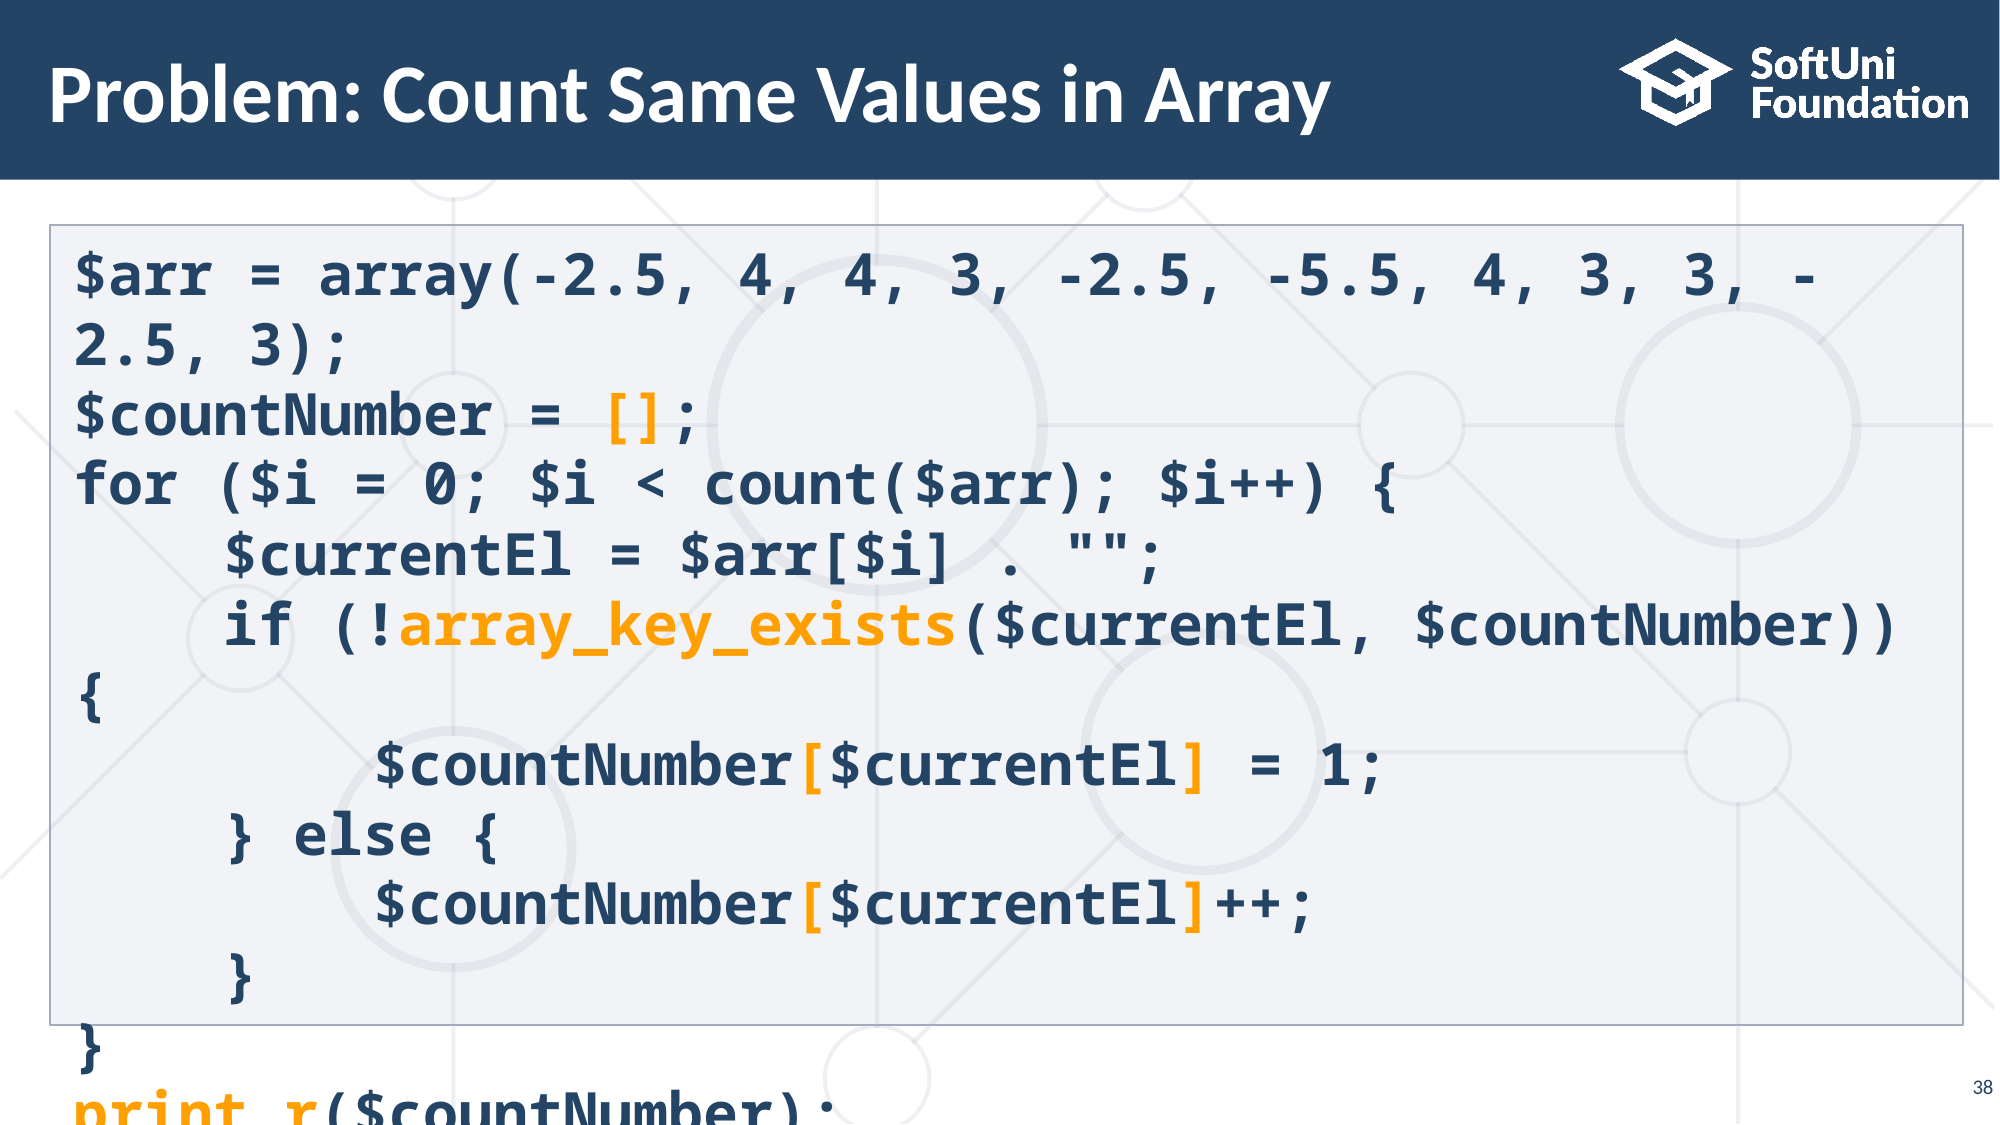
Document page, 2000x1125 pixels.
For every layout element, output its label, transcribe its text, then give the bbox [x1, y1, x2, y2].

title Problem: Count Same Values in Array [31, 16, 1591, 162]
slide_number 38 [1929, 1070, 2000, 1103]
picture [1618, 38, 1968, 126]
text_box $arr = array(-2.5, 4, 4, 3, -2.5, -5.5, 4, 3, 3, -2.5, 3); $countNumber = []; for ($i = 0; $i < count($arr); $i++) { $currentEl = $arr[$i] . ""; if (!array_key_exists($currentEl, $countNumber)) { $countNumber[$currentEl] = 1; } else { $countNumber[$currentEl]++; } } print_r($countNumber); [49, 224, 1964, 1025]
